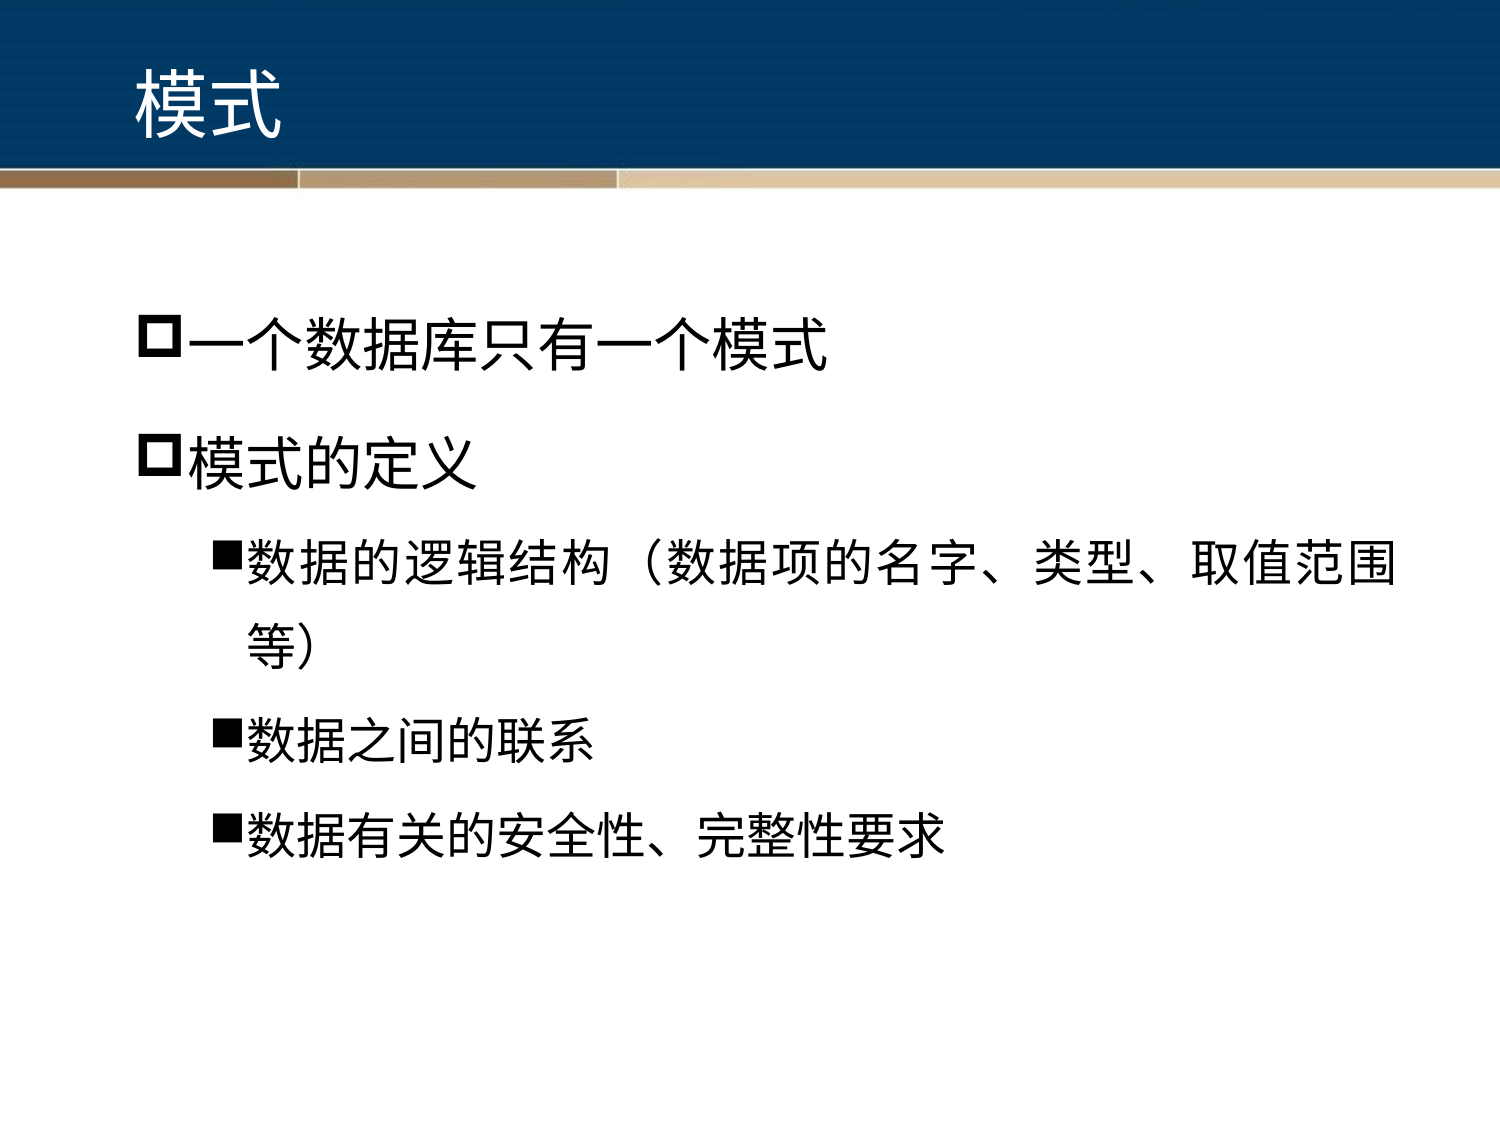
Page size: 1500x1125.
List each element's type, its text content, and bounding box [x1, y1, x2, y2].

title 模式 [118, 0, 1413, 218]
picture [0, 0, 1500, 1125]
list 一个数据库只有一个模式 模式的定义 数据的逻辑结构（数据项的名字、类型、取值范围等） 数据之间的联系 数据有关的安全性、完整性要求 [118, 272, 1413, 987]
